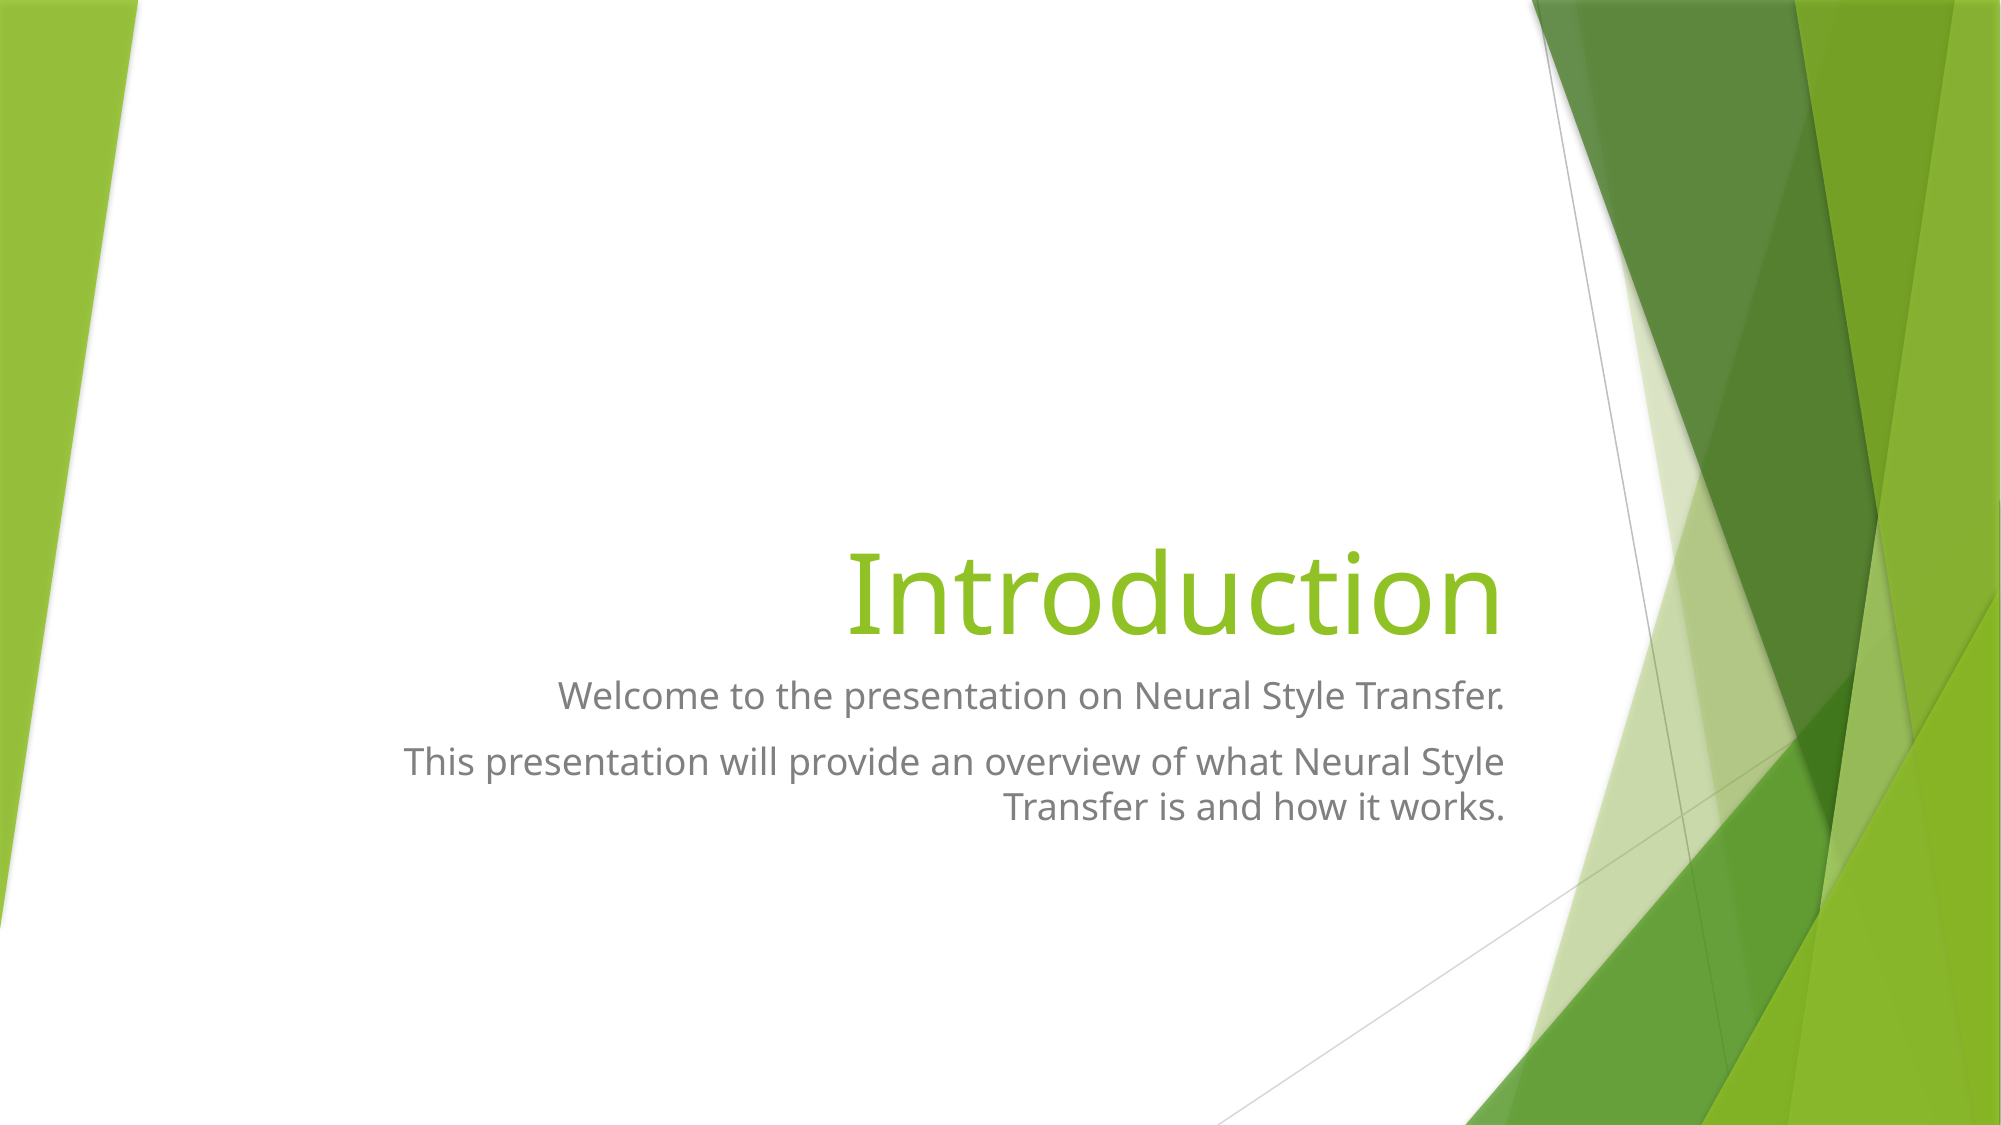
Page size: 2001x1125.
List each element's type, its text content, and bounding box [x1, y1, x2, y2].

title Introduction [247, 394, 1522, 664]
subtitle Welcome to the presentation on Neural Style Transfer. This presentation will provide an overview of what Neural Style Transfer is and how it works. [247, 664, 1522, 845]
